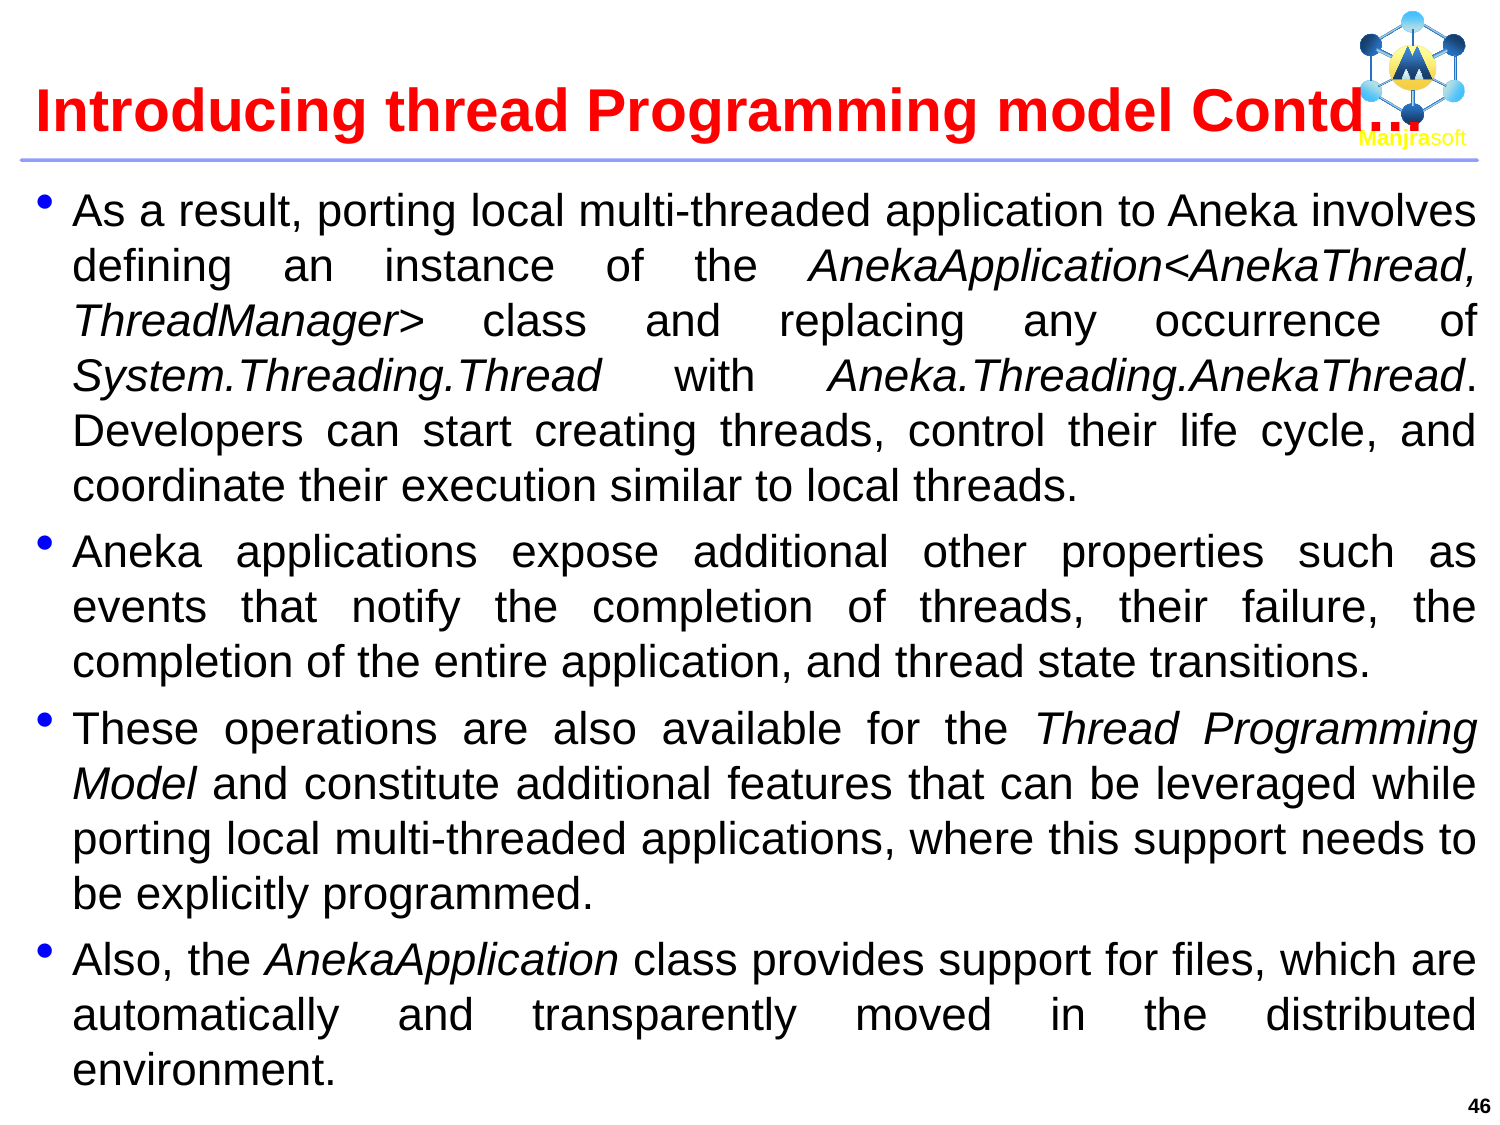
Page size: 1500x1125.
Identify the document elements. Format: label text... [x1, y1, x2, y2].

slide_number 46 [1364, 1093, 1500, 1120]
title Introducing thread Programming model Contd… [26, 0, 1479, 145]
list As a result, porting local multi-threaded application to Aneka involves defining an instance of the AnekaApplication<AnekaThread, ThreadManager> class and replacing any occurrence of System.Threading.Thread with Aneka.Threading.AnekaThread. Developers can start creating threads, control their life cycle, and coordinate their execution similar to local threads. Aneka applications expose additional other properties such as events that notify the completion of threads, their failure, the completion of the entire application, and thread state transitions. These operations are also available for the Thread Programming Model and constitute additional features that can be leveraged while porting local multi-threaded applications, where this support needs to be explicitly programmed. Also, the AnekaApplication class provides support for files, which are automatically and transparently moved in the distributed environment. [26, 176, 1479, 1092]
